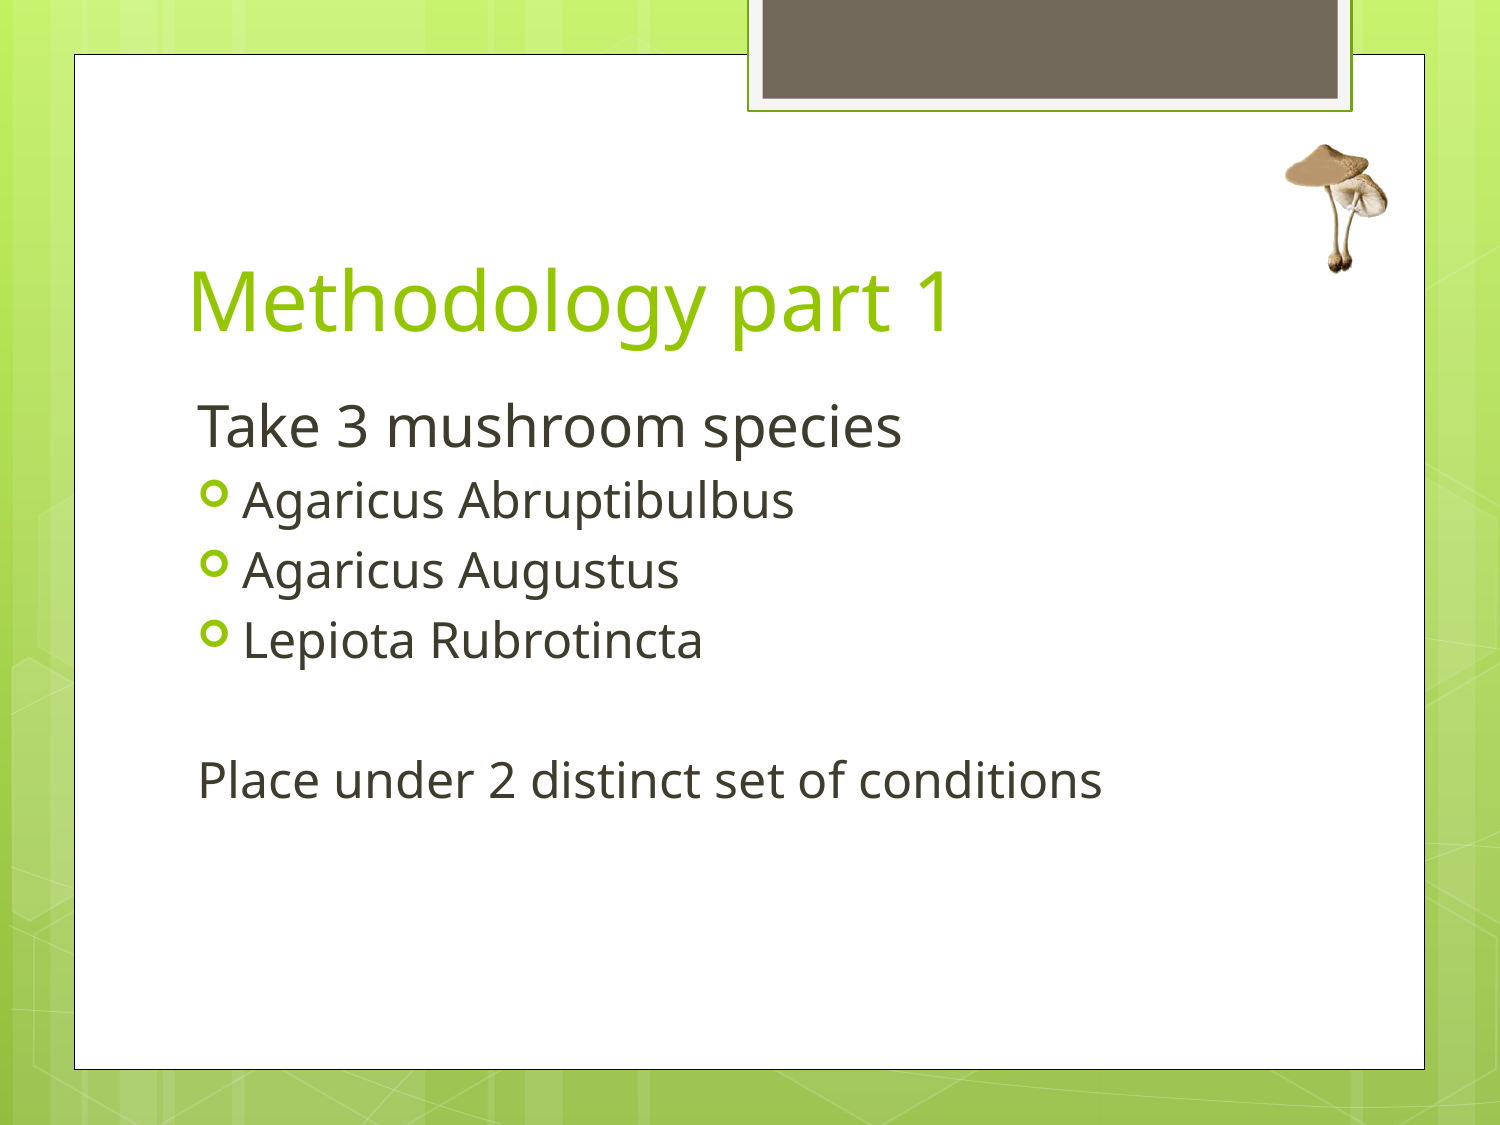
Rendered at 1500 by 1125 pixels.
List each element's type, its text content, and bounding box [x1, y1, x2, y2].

picture [1267, 137, 1405, 276]
list Take 3 mushroom species Agaricus Abruptibulbus Agaricus Augustus Lepiota Rubrotincta Place under 2 distinct set of conditions [171, 381, 1283, 957]
title Methodology part 1 [171, 168, 1324, 357]
